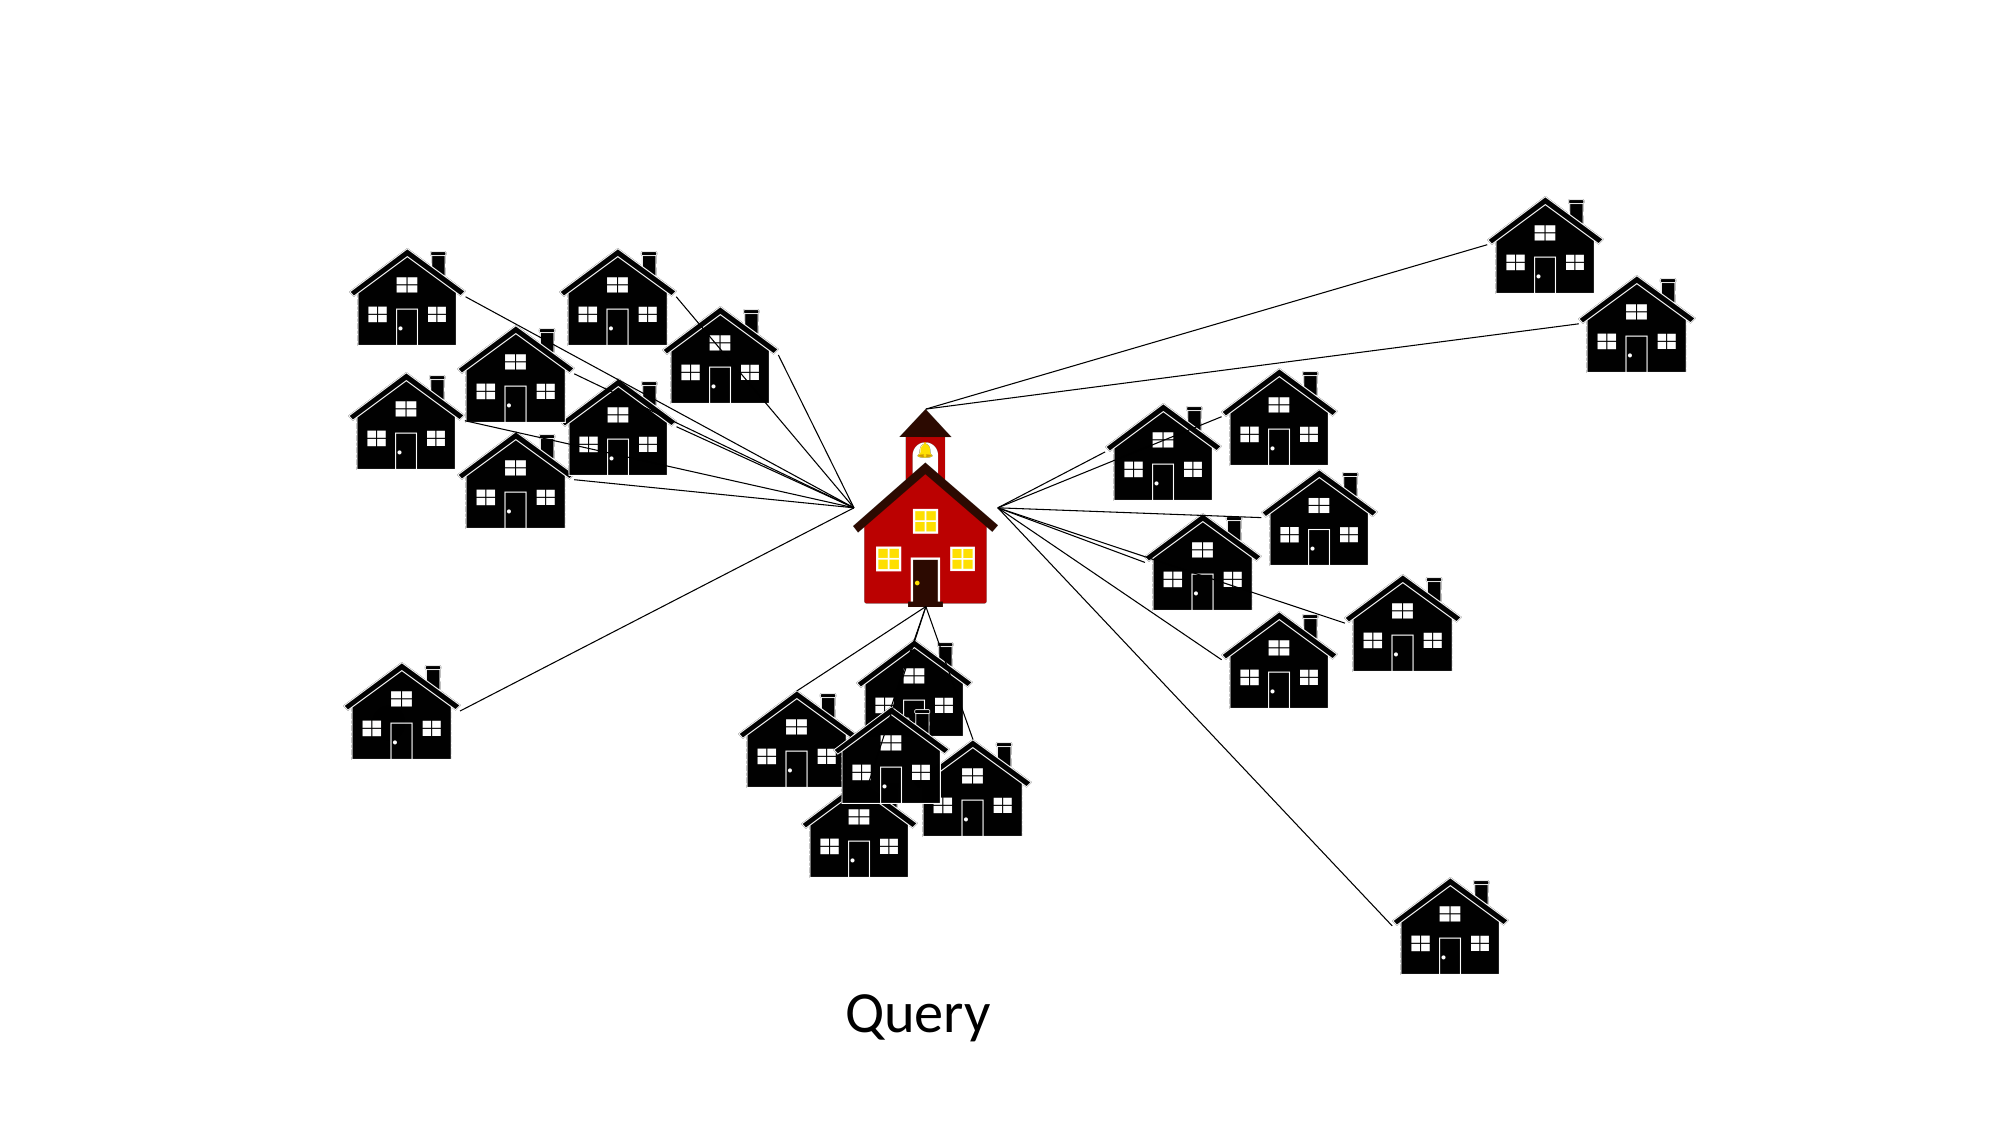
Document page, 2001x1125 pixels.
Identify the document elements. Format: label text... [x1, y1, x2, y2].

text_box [796, 606, 867, 691]
picture [854, 409, 998, 607]
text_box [867, 606, 926, 785]
picture [343, 662, 461, 760]
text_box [926, 606, 973, 740]
picture [1105, 410, 1338, 466]
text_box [997, 507, 1345, 624]
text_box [925, 323, 1579, 410]
picture [559, 248, 677, 296]
picture [1392, 877, 1509, 975]
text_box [997, 624, 1222, 660]
picture [738, 691, 997, 878]
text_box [997, 507, 1393, 926]
text_box Query [830, 966, 1006, 1052]
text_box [465, 296, 854, 508]
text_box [925, 244, 1488, 323]
picture [1261, 469, 1378, 507]
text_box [997, 416, 1222, 507]
picture [1393, 574, 1462, 672]
picture [1487, 196, 1696, 373]
picture [348, 248, 466, 529]
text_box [460, 507, 854, 711]
